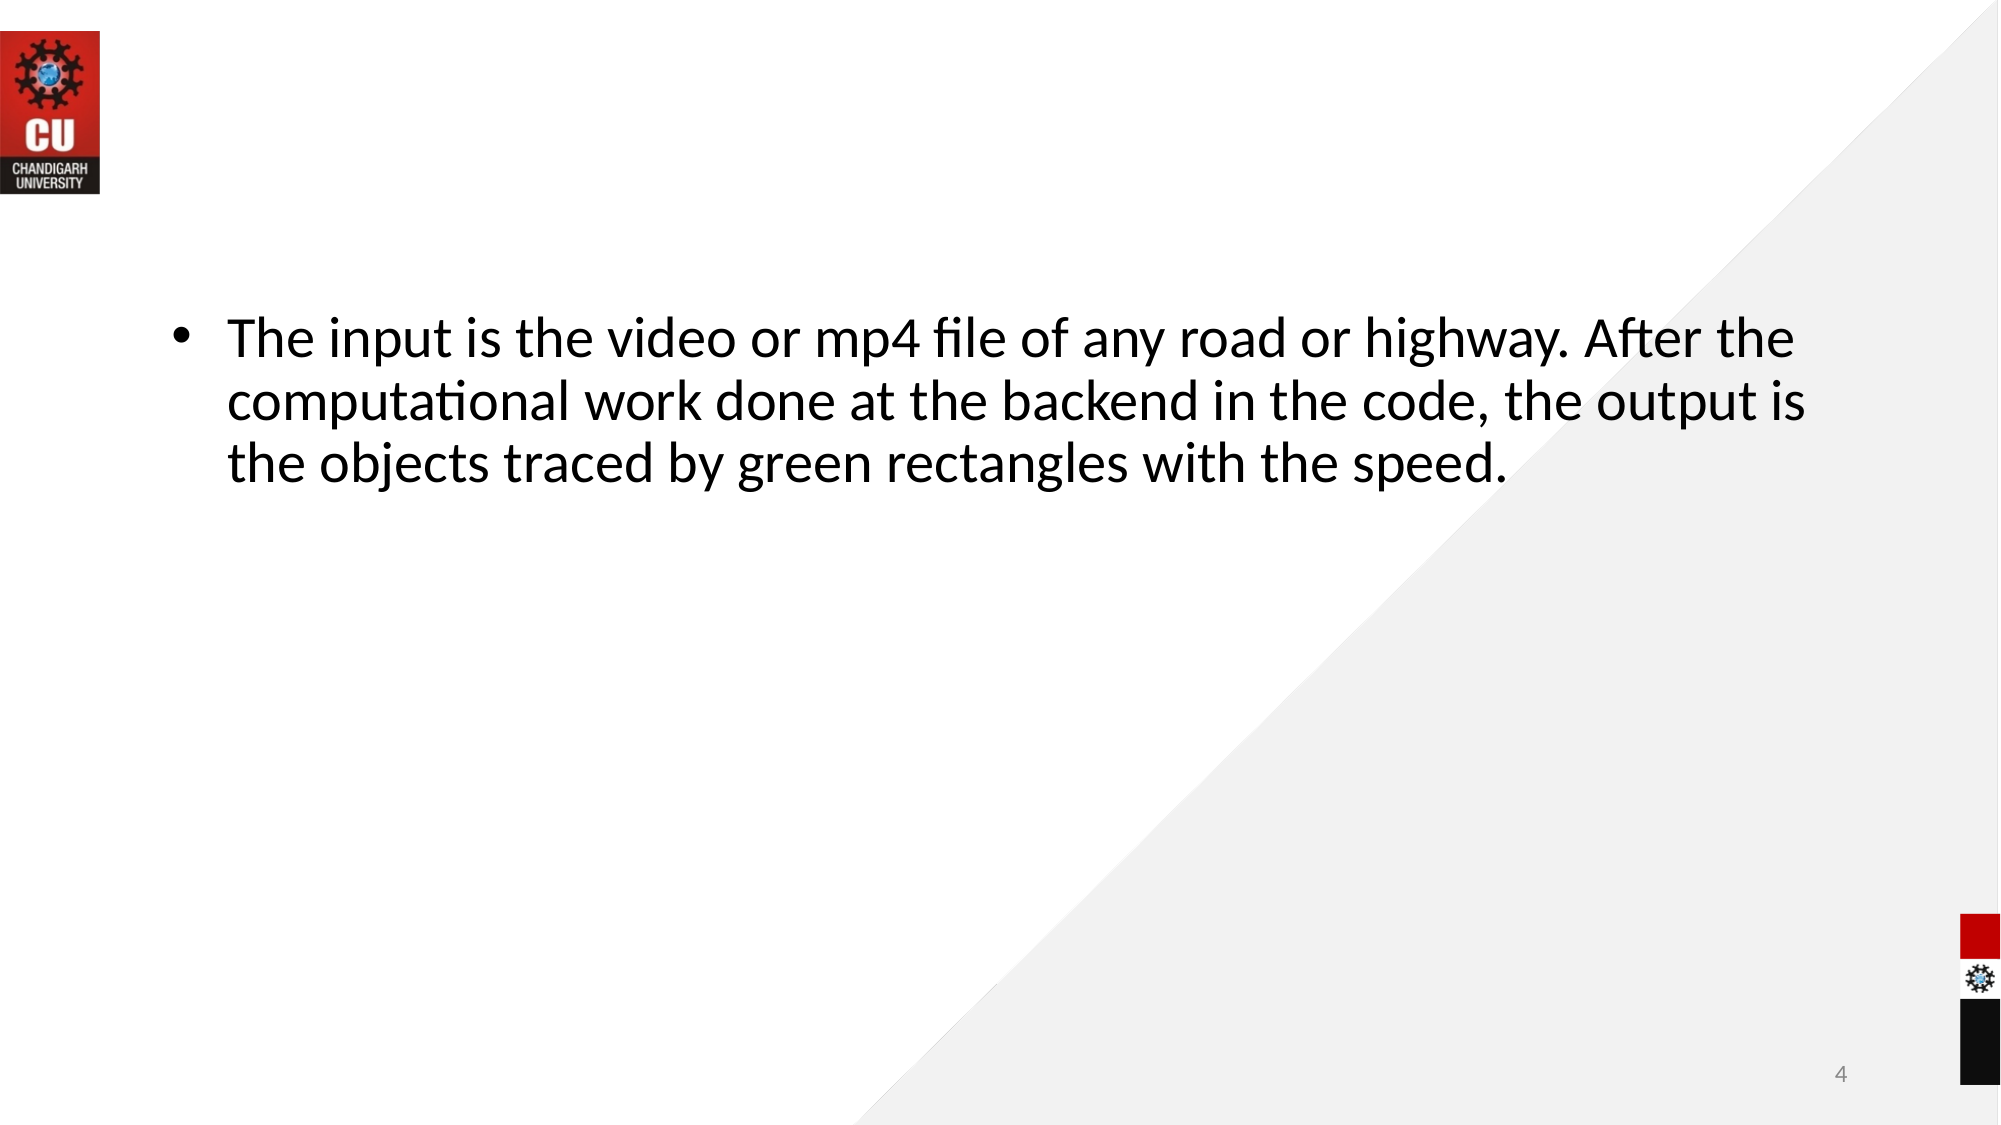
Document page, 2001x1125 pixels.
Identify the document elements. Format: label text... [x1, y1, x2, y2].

picture [0, 0, 2001, 1125]
slide_number ‹#› [1412, 1042, 1863, 1103]
list The input is the video or mp4 file of any road or highway. After the computational work done at the backend in the code, the output is the objects traced by green rectangles with the speed. [137, 299, 1863, 913]
